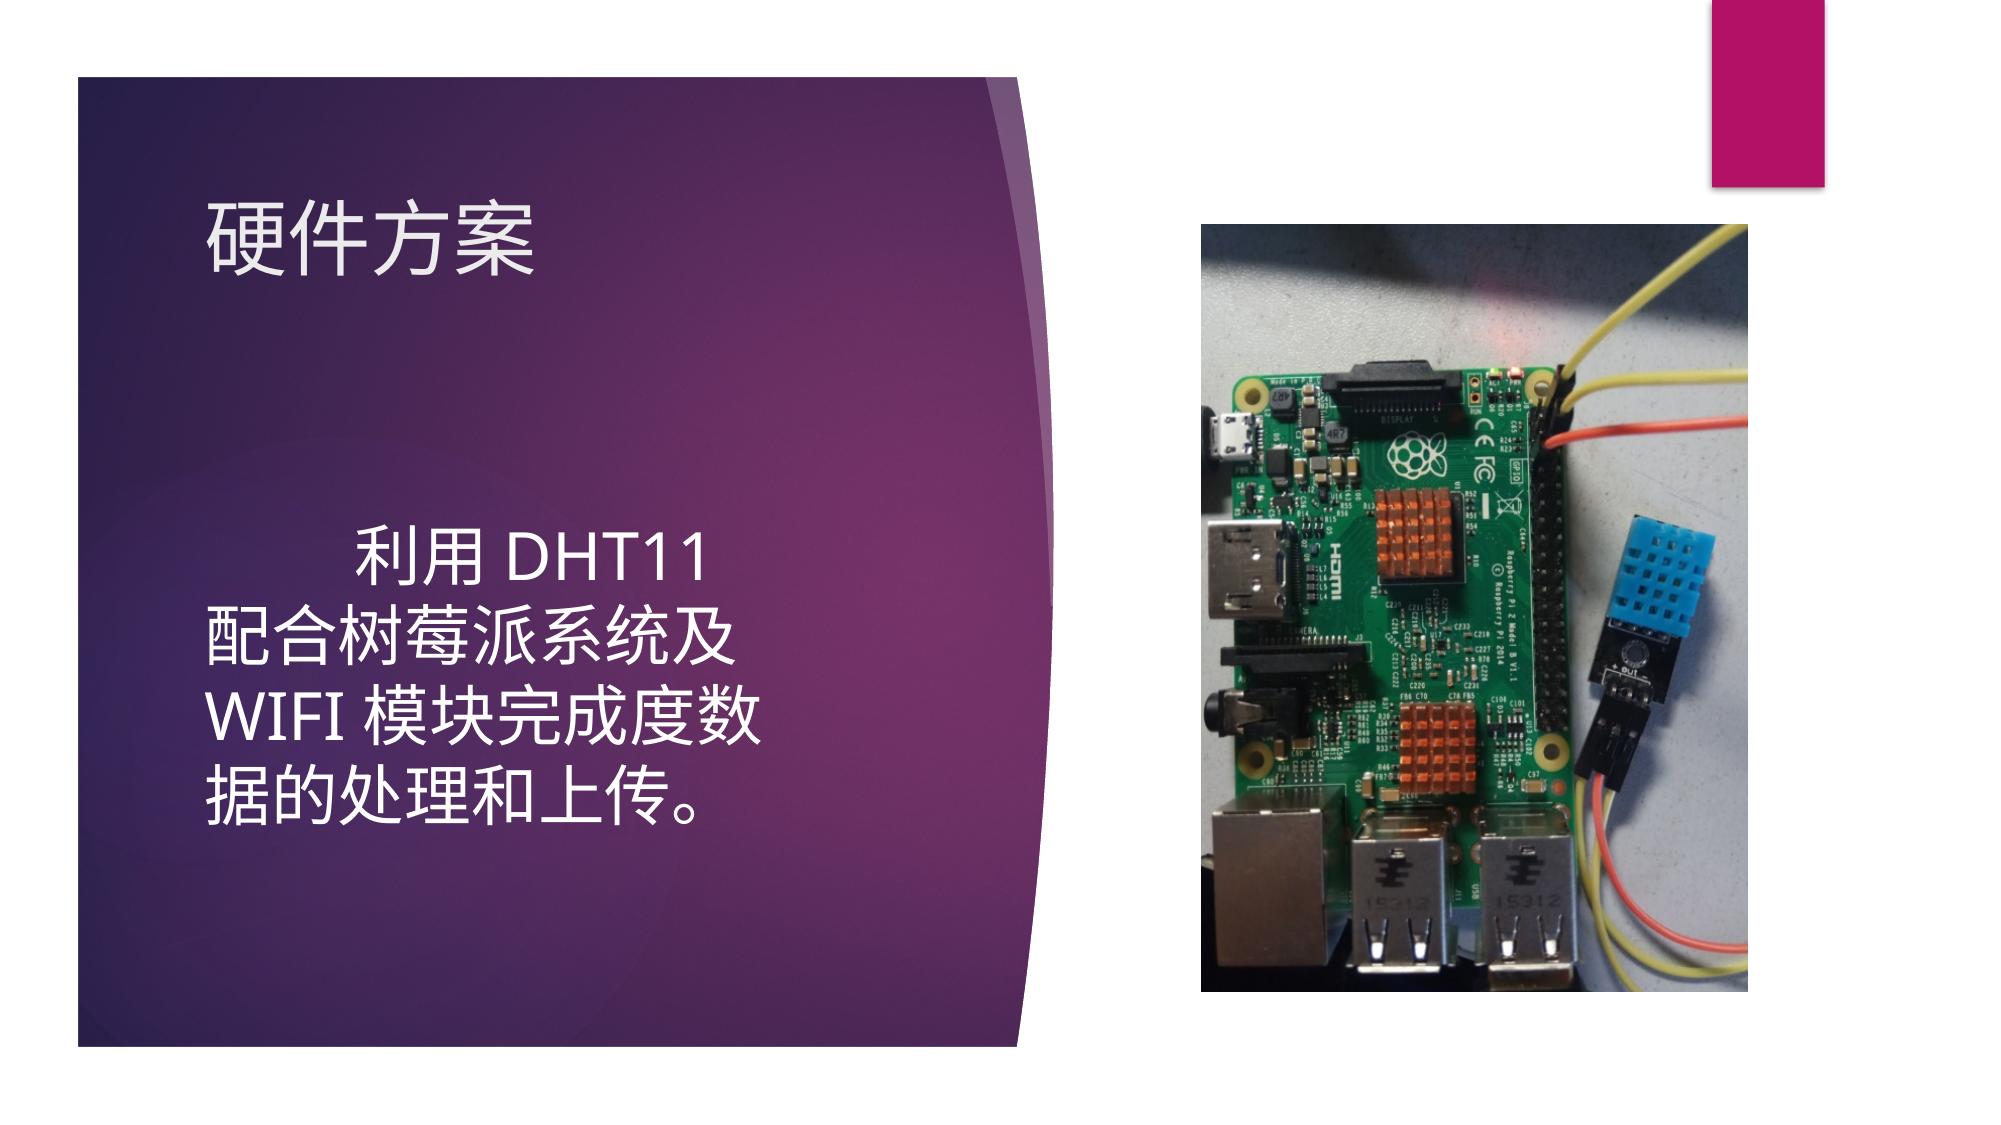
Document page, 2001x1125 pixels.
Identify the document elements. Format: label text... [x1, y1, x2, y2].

list 利用DHT11配合树莓派系统及wifi模块完成度数据的处理和上传。 [189, 486, 806, 862]
picture [1201, 224, 1749, 992]
title 硬件方案 [189, 120, 942, 353]
